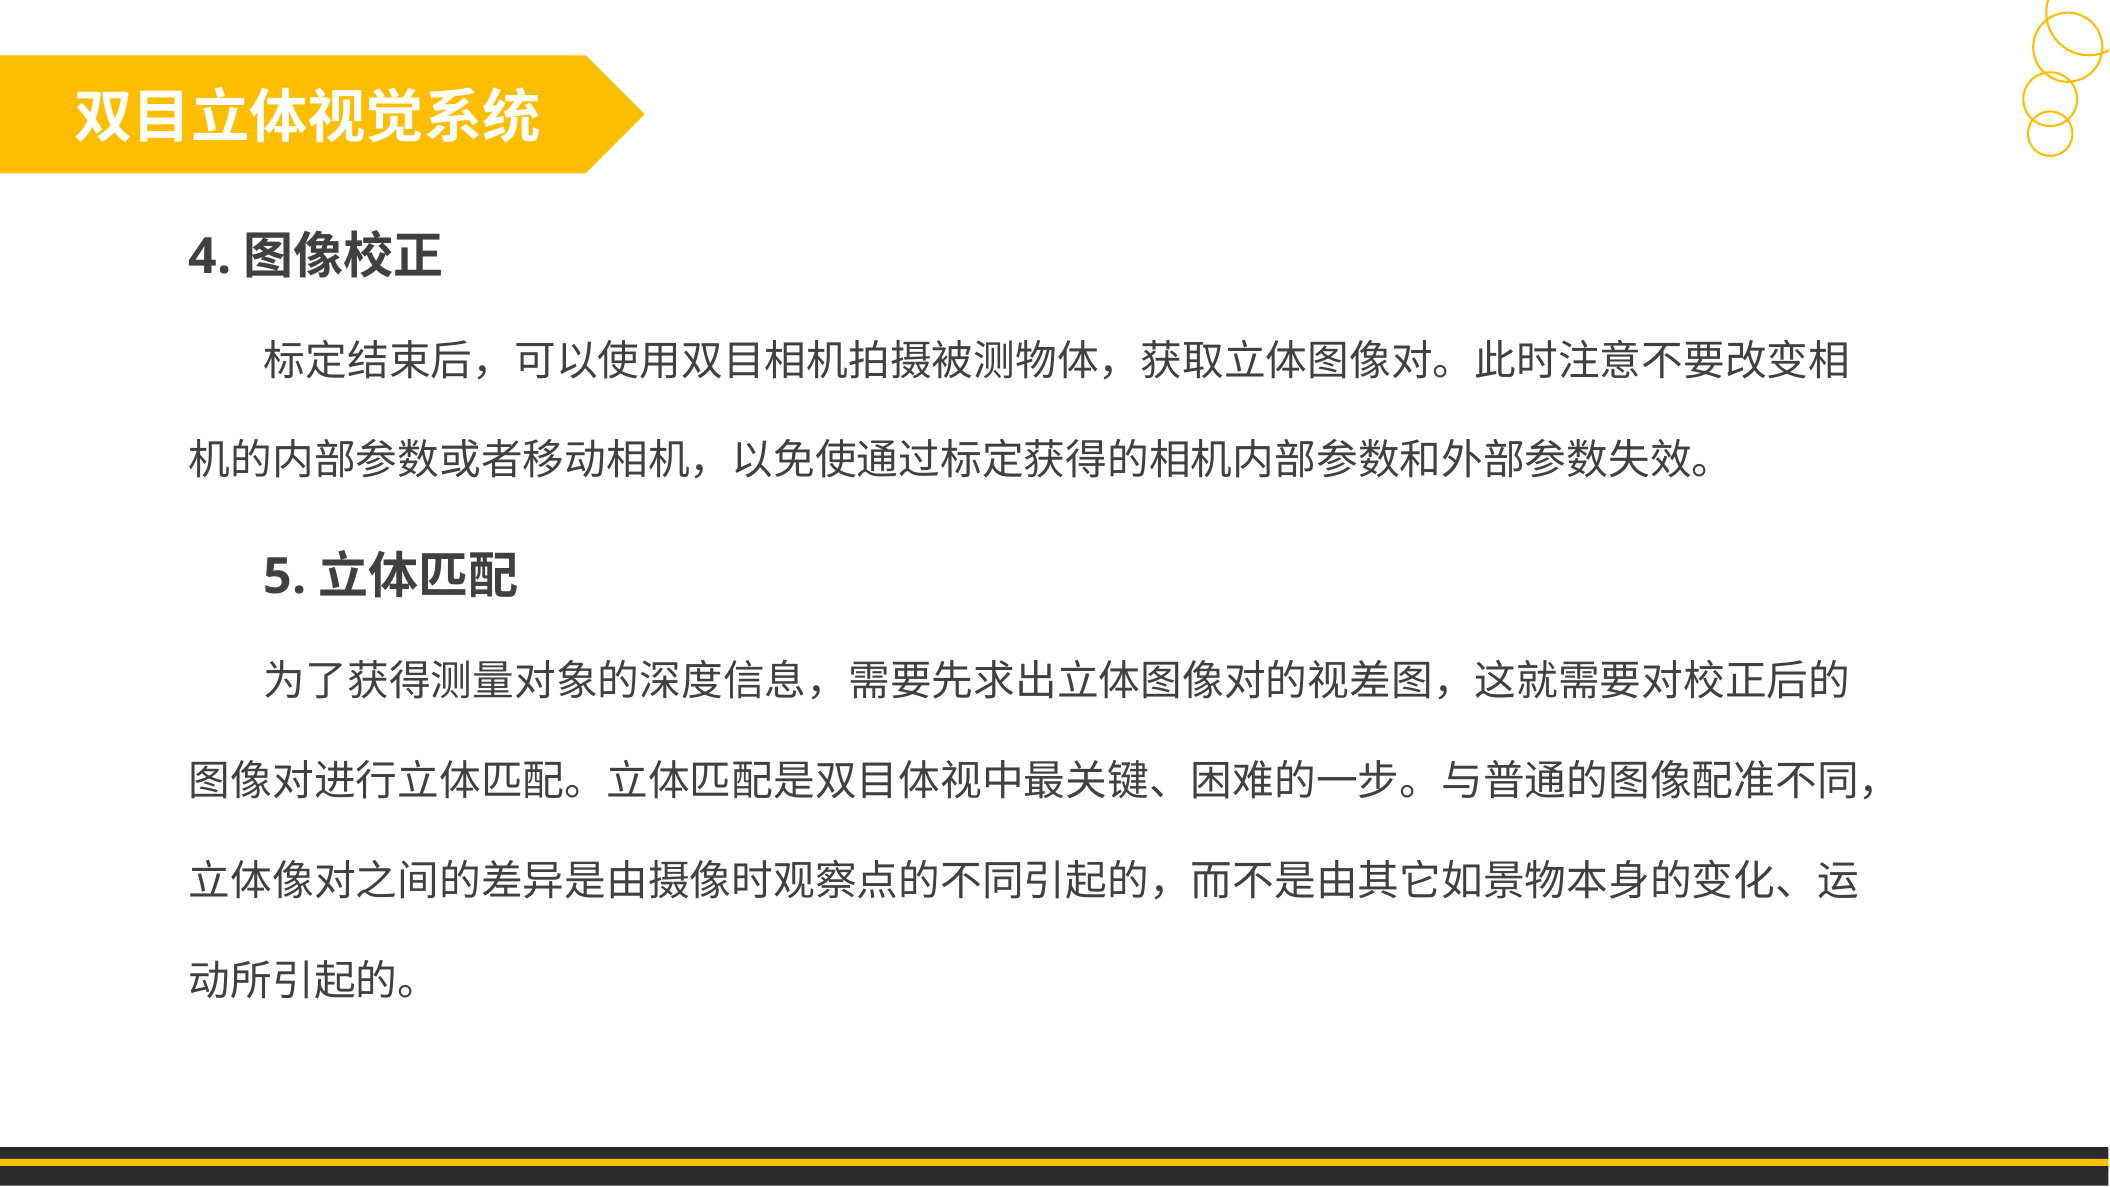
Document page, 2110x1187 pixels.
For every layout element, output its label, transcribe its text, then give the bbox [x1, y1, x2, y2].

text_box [2023, 0, 2110, 156]
text_box 4.图像校正 标定结束后，可以使用双目相机拍摄被测物体，获取立体图像对。此时注意不要改变相机的内部参数或者移动相机，以免使通过标定获得的相机内部参数和外部参数失效。 5.立体匹配 为了获得测量对象的深度信息，需要先求出立体图像对的视差图，这就需要对校正后的图像对进行立体匹配。立体匹配是双目体视中最关键、困难的一步。与普通的图像配准不同，立体像对之间的差异是由摄像时观察点的不同引起的，而不是由其它如景物本身的变化、运动所引起的。 [174, 155, 1879, 1111]
text_box 双目立体视觉系统 [0, 54, 647, 175]
